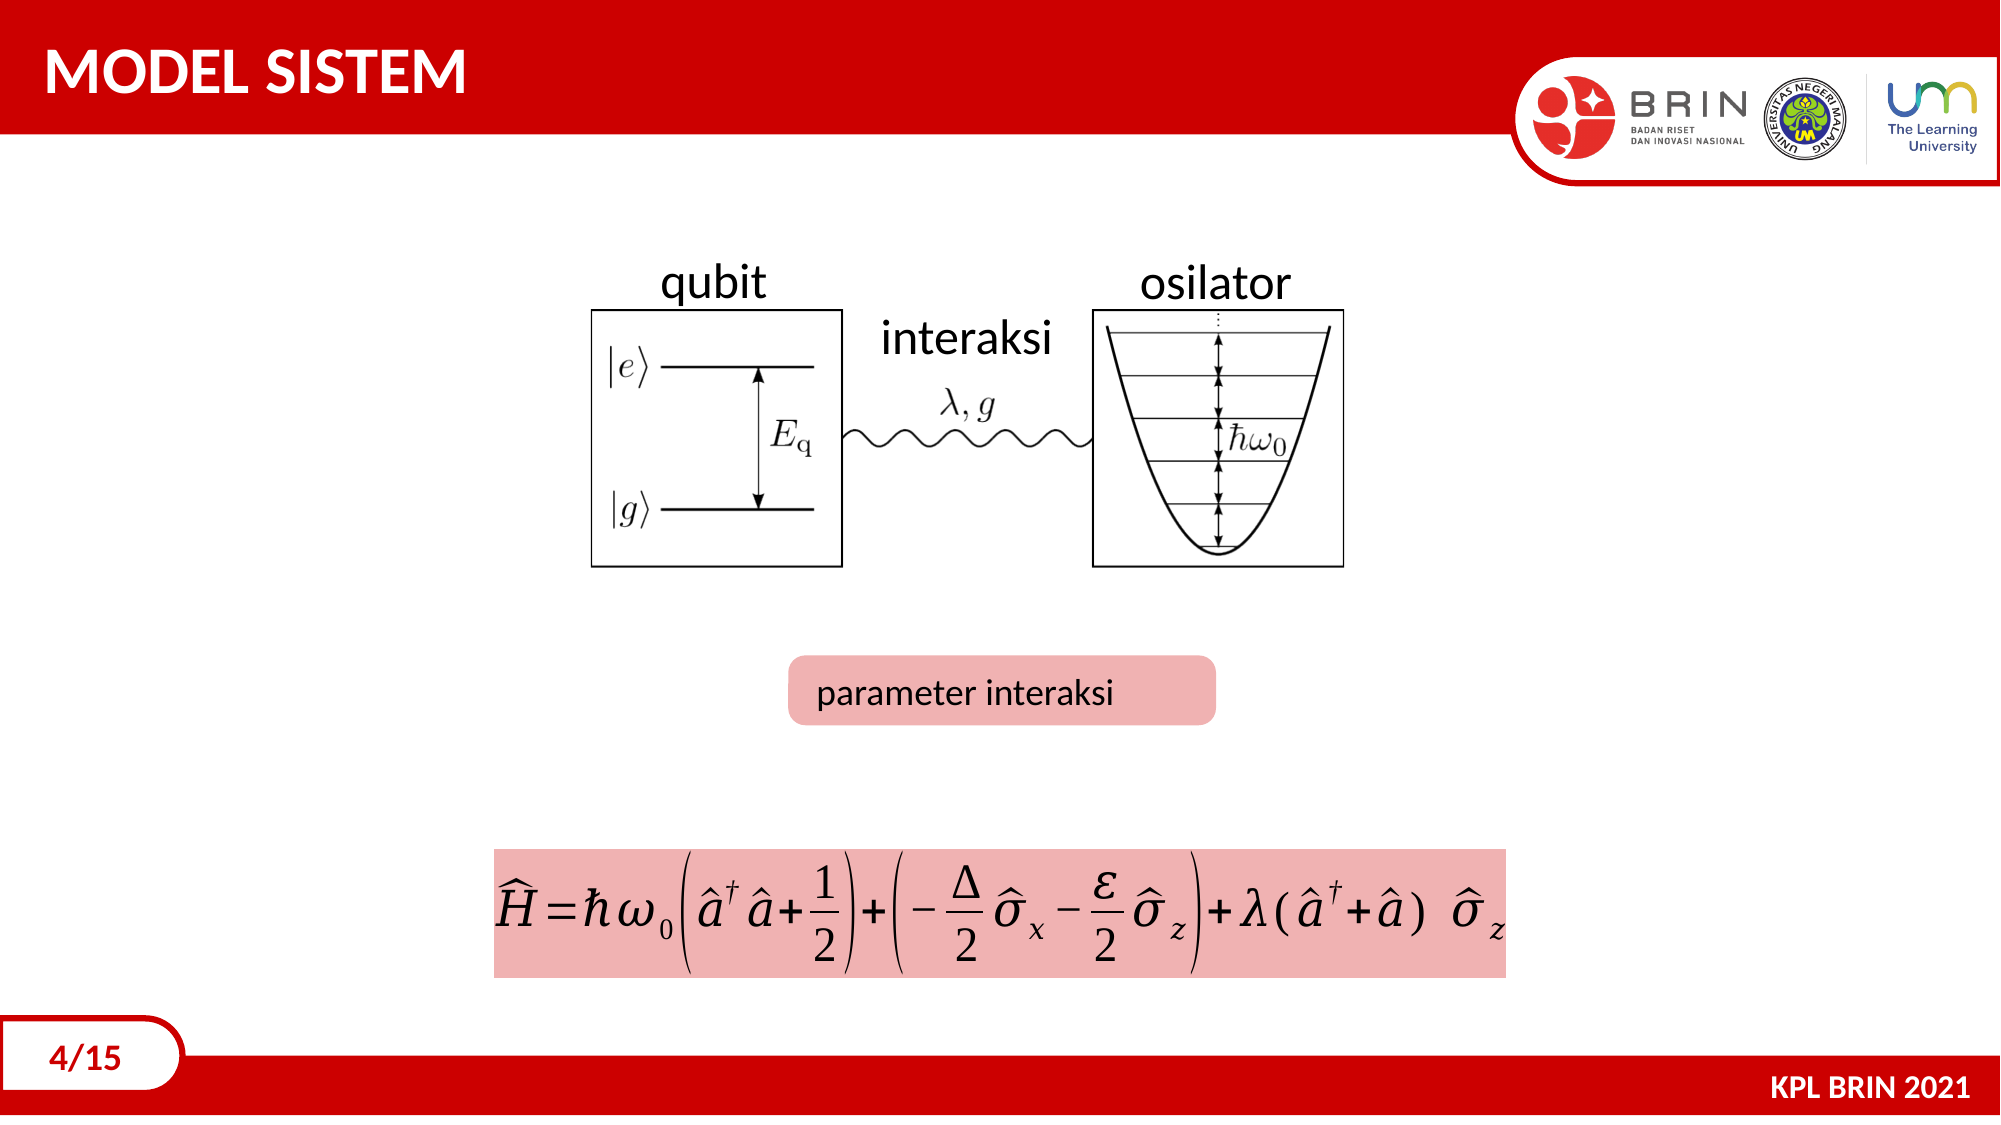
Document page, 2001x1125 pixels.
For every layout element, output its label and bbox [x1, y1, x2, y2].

text_box [585, 241, 1345, 571]
text_box [0, 1018, 2000, 1116]
text_box [0, 0, 2000, 184]
